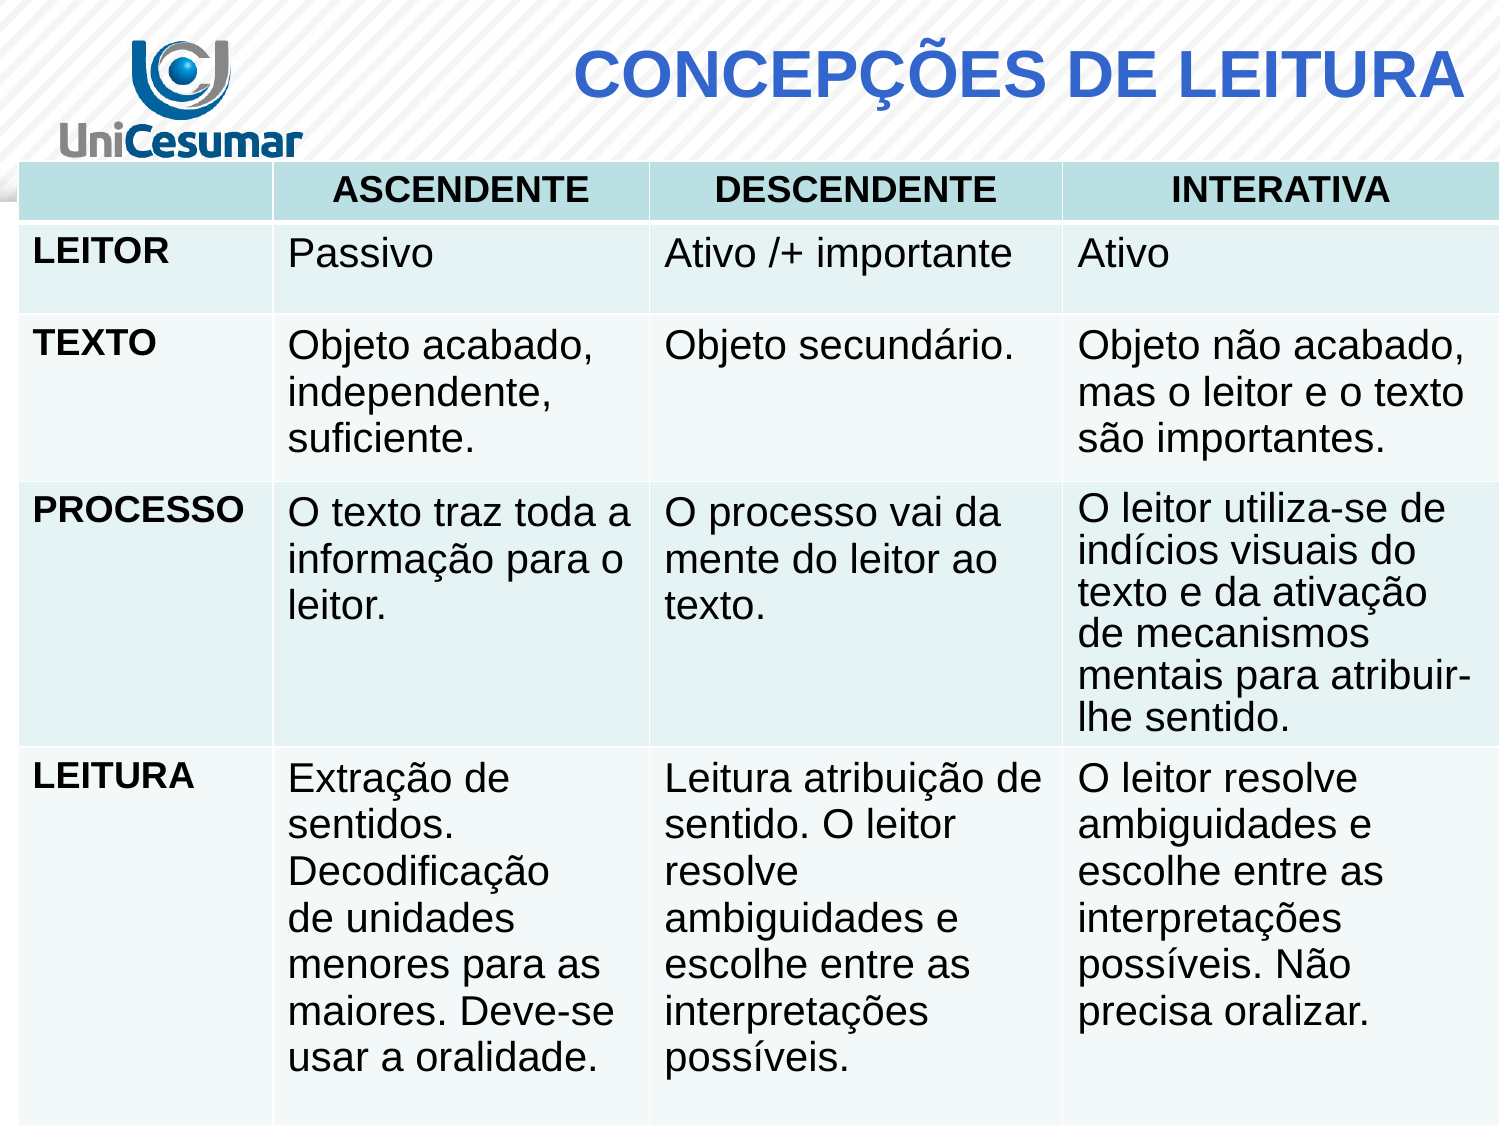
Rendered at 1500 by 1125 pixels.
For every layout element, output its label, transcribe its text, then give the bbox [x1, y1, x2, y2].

table_cell TEXTO [19, 315, 272, 481]
table_cell Passivo [274, 225, 649, 313]
title CONCEPÇÕES DE LEITURA [300, 0, 1483, 143]
picture [0, 0, 1500, 1125]
table_cell O texto traz toda a informação para o leitor. [274, 482, 649, 746]
table_cell LEITURA [19, 748, 272, 1125]
table_cell Objeto não acabado, mas o leitor e o texto são importantes. [1063, 315, 1499, 481]
table_header ASCENDENTE [274, 162, 649, 220]
table_cell O leitor resolve ambiguidades e escolhe entre as interpretações possíveis. Não precisa oralizar. [1063, 748, 1499, 1125]
table_cell O leitor utiliza-se de indícios visuais do texto e da ativação de mecanismos mentais para atribuir-lhe sentido. [1063, 482, 1499, 746]
table_cell Leitura atribuição de sentido. O leitor resolve ambiguidades e escolhe entre as interpretações possíveis. [650, 748, 1062, 1125]
table_cell Ativo /+ importante [650, 225, 1062, 313]
table_cell PROCESSO [19, 482, 272, 746]
table_cell Ativo [1063, 225, 1499, 313]
table_cell Extração de sentidos. Decodificação de unidades menores para as maiores. Deve-se usar a oralidade. [274, 748, 649, 1125]
table_cell Objeto secundário. [650, 315, 1062, 481]
table_header [19, 162, 272, 220]
table_cell O processo vai da mente do leitor ao texto. [650, 482, 1062, 746]
table_header INTERATIVA [1063, 162, 1499, 220]
table_cell LEITOR [19, 225, 272, 313]
table_cell Objeto acabado, independente, suficiente. [274, 315, 649, 481]
table_header DESCENDENTE [650, 162, 1062, 220]
